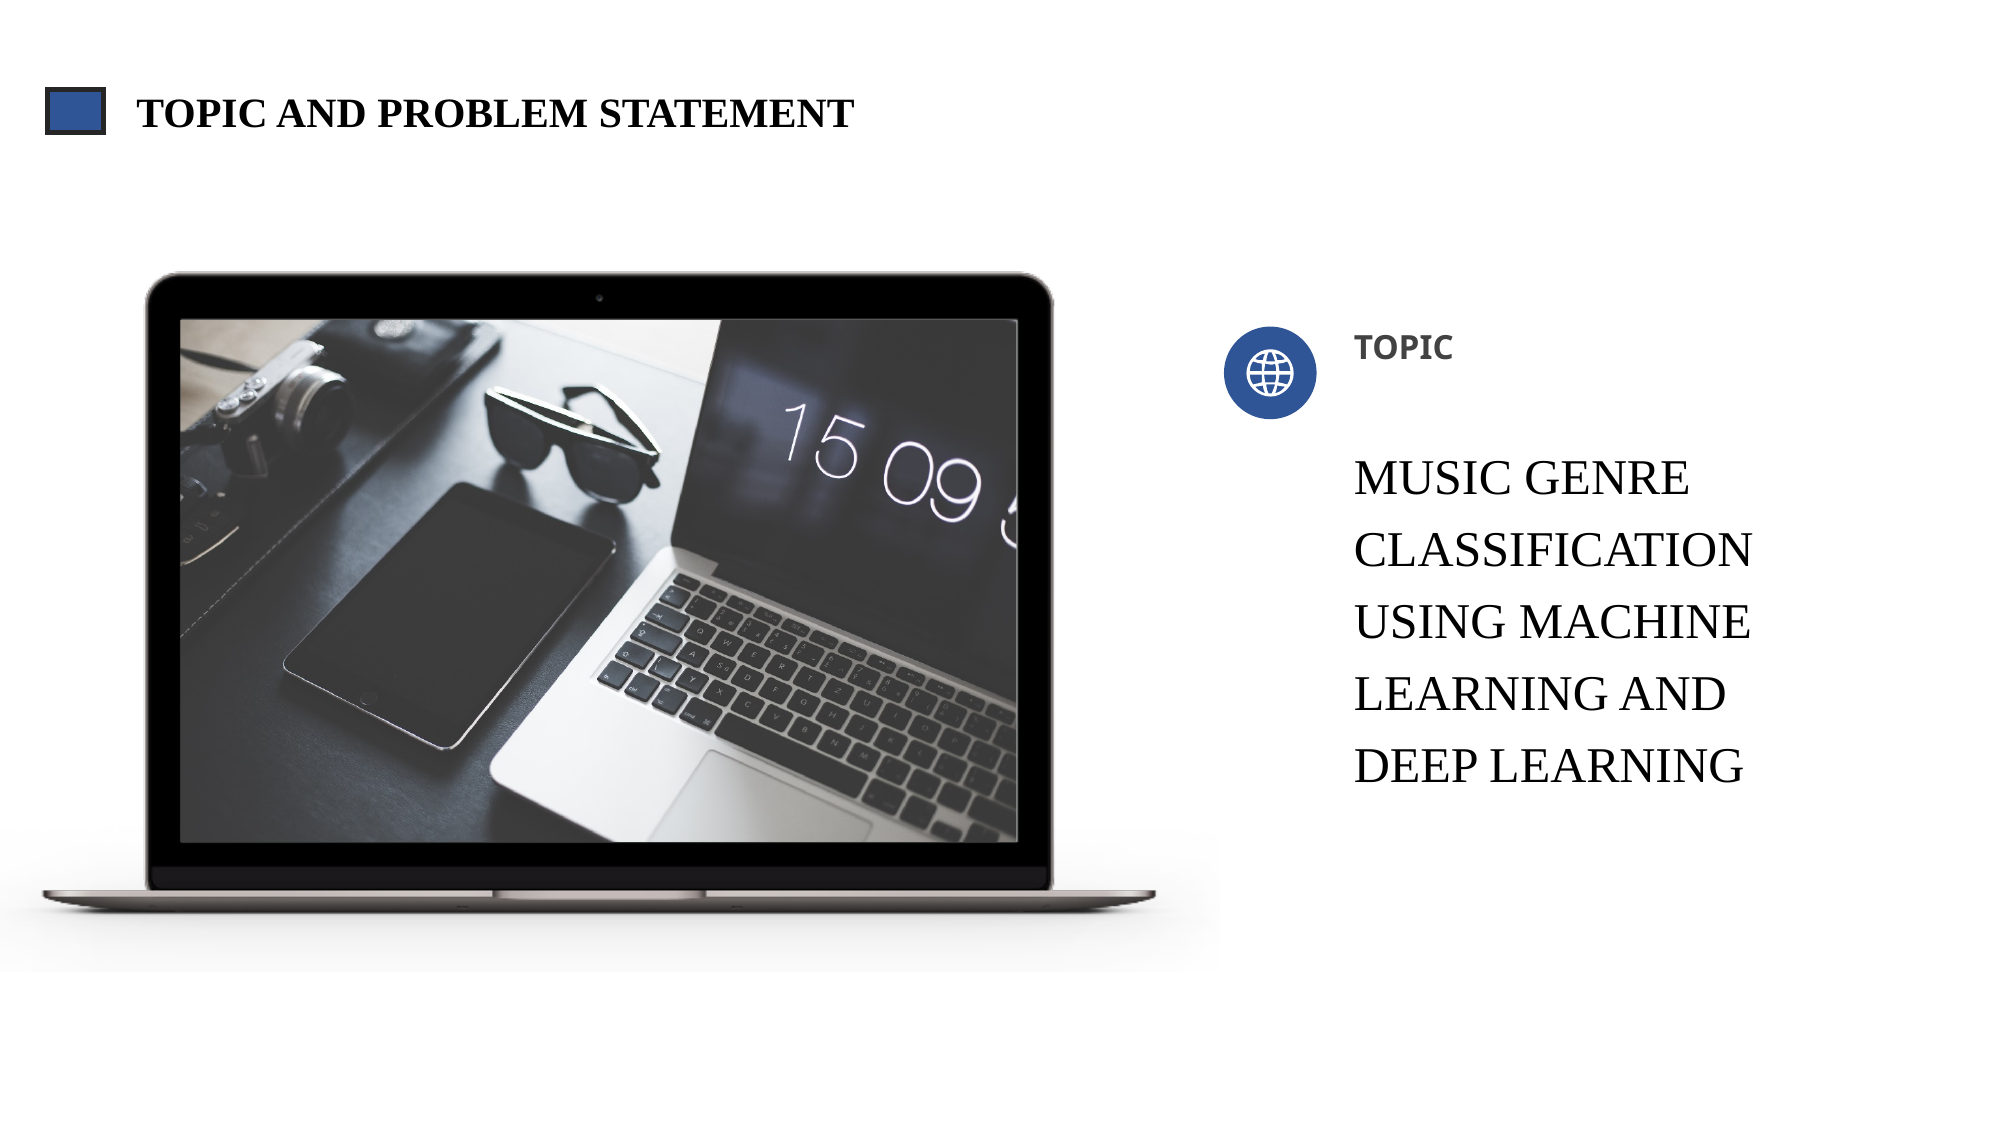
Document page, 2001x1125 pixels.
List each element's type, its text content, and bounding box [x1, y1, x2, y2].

text_box [1246, 349, 1294, 397]
text_box [46, 89, 104, 133]
text_box MUSIC GENRE CLASSIFICATION USING MACHINE LEARNING AND DEEP LEARNING [1339, 364, 1826, 800]
picture [0, 211, 1220, 972]
text_box TOPIC AND PROBLEM STATEMENT [121, 78, 880, 143]
text_box [1222, 325, 1318, 421]
text_box TOPIC [1338, 318, 1607, 374]
